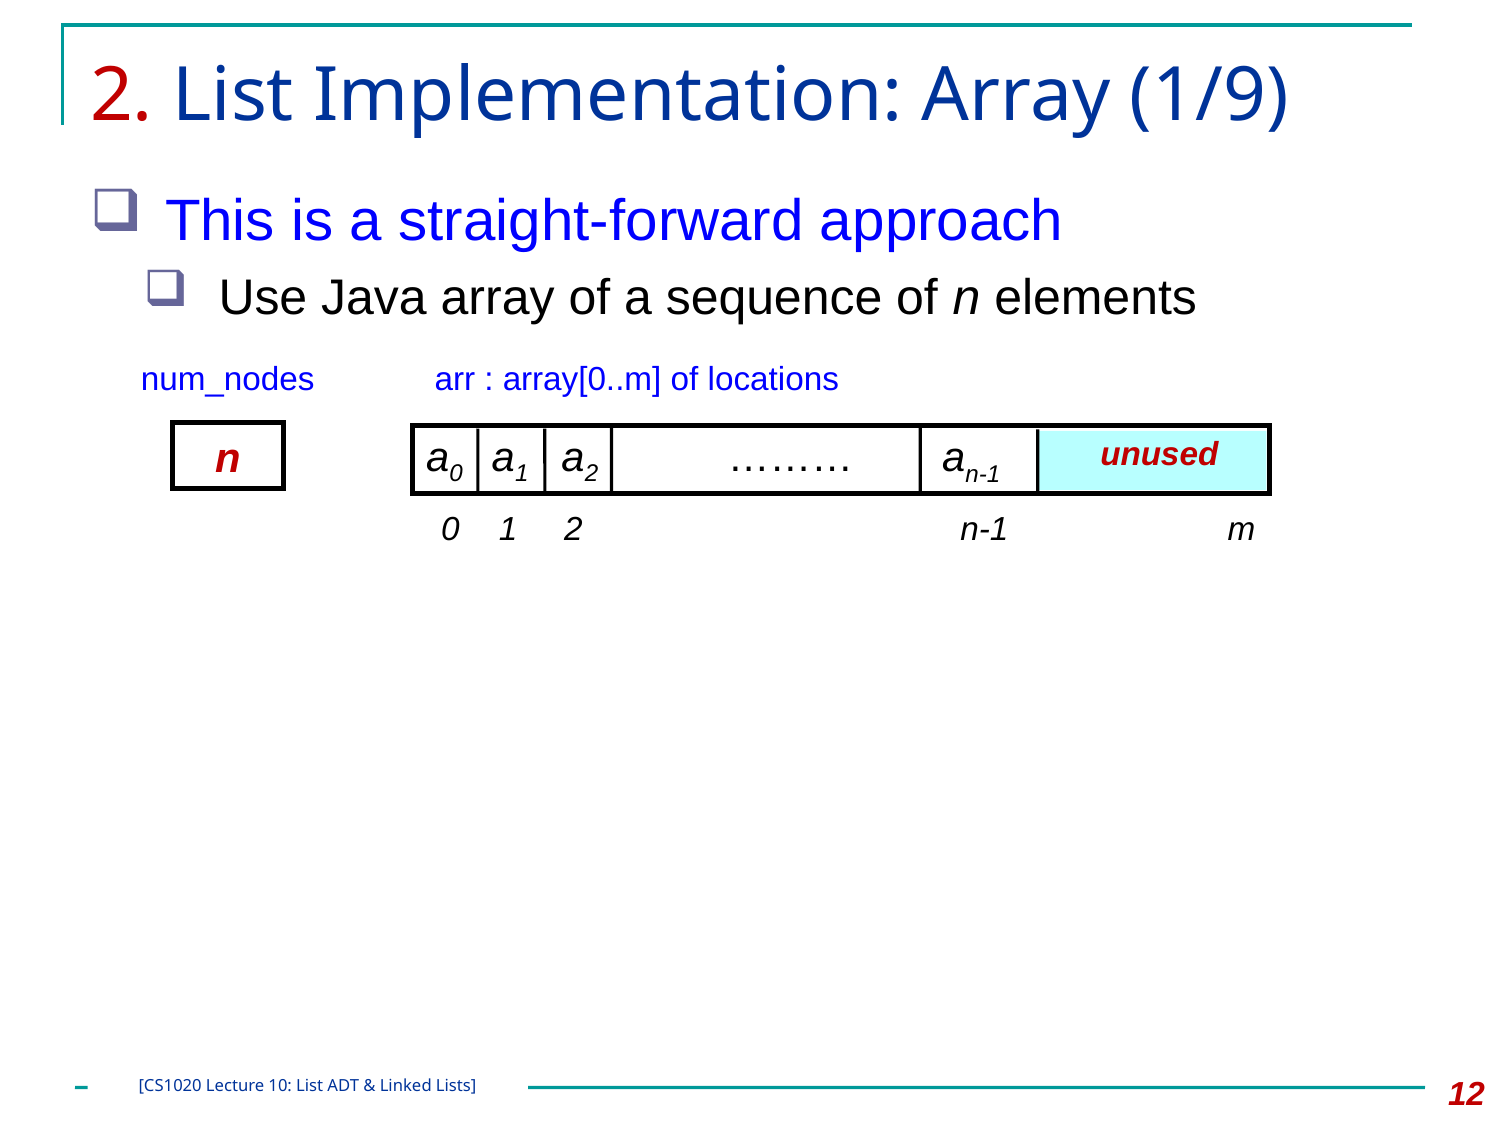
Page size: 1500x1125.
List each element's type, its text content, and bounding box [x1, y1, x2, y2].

text_box [CS1020 Lecture 10: List ADT & Linked Lists] [87, 1074, 528, 1109]
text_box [124, 349, 332, 490]
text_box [399, 349, 1271, 556]
list This is a straight-forward approach Use Java array of a sequence of n elements [74, 174, 1426, 351]
title 2. List Implementation: Array (1/9) [74, 37, 1426, 168]
slide_number 12 [1400, 1065, 1500, 1125]
